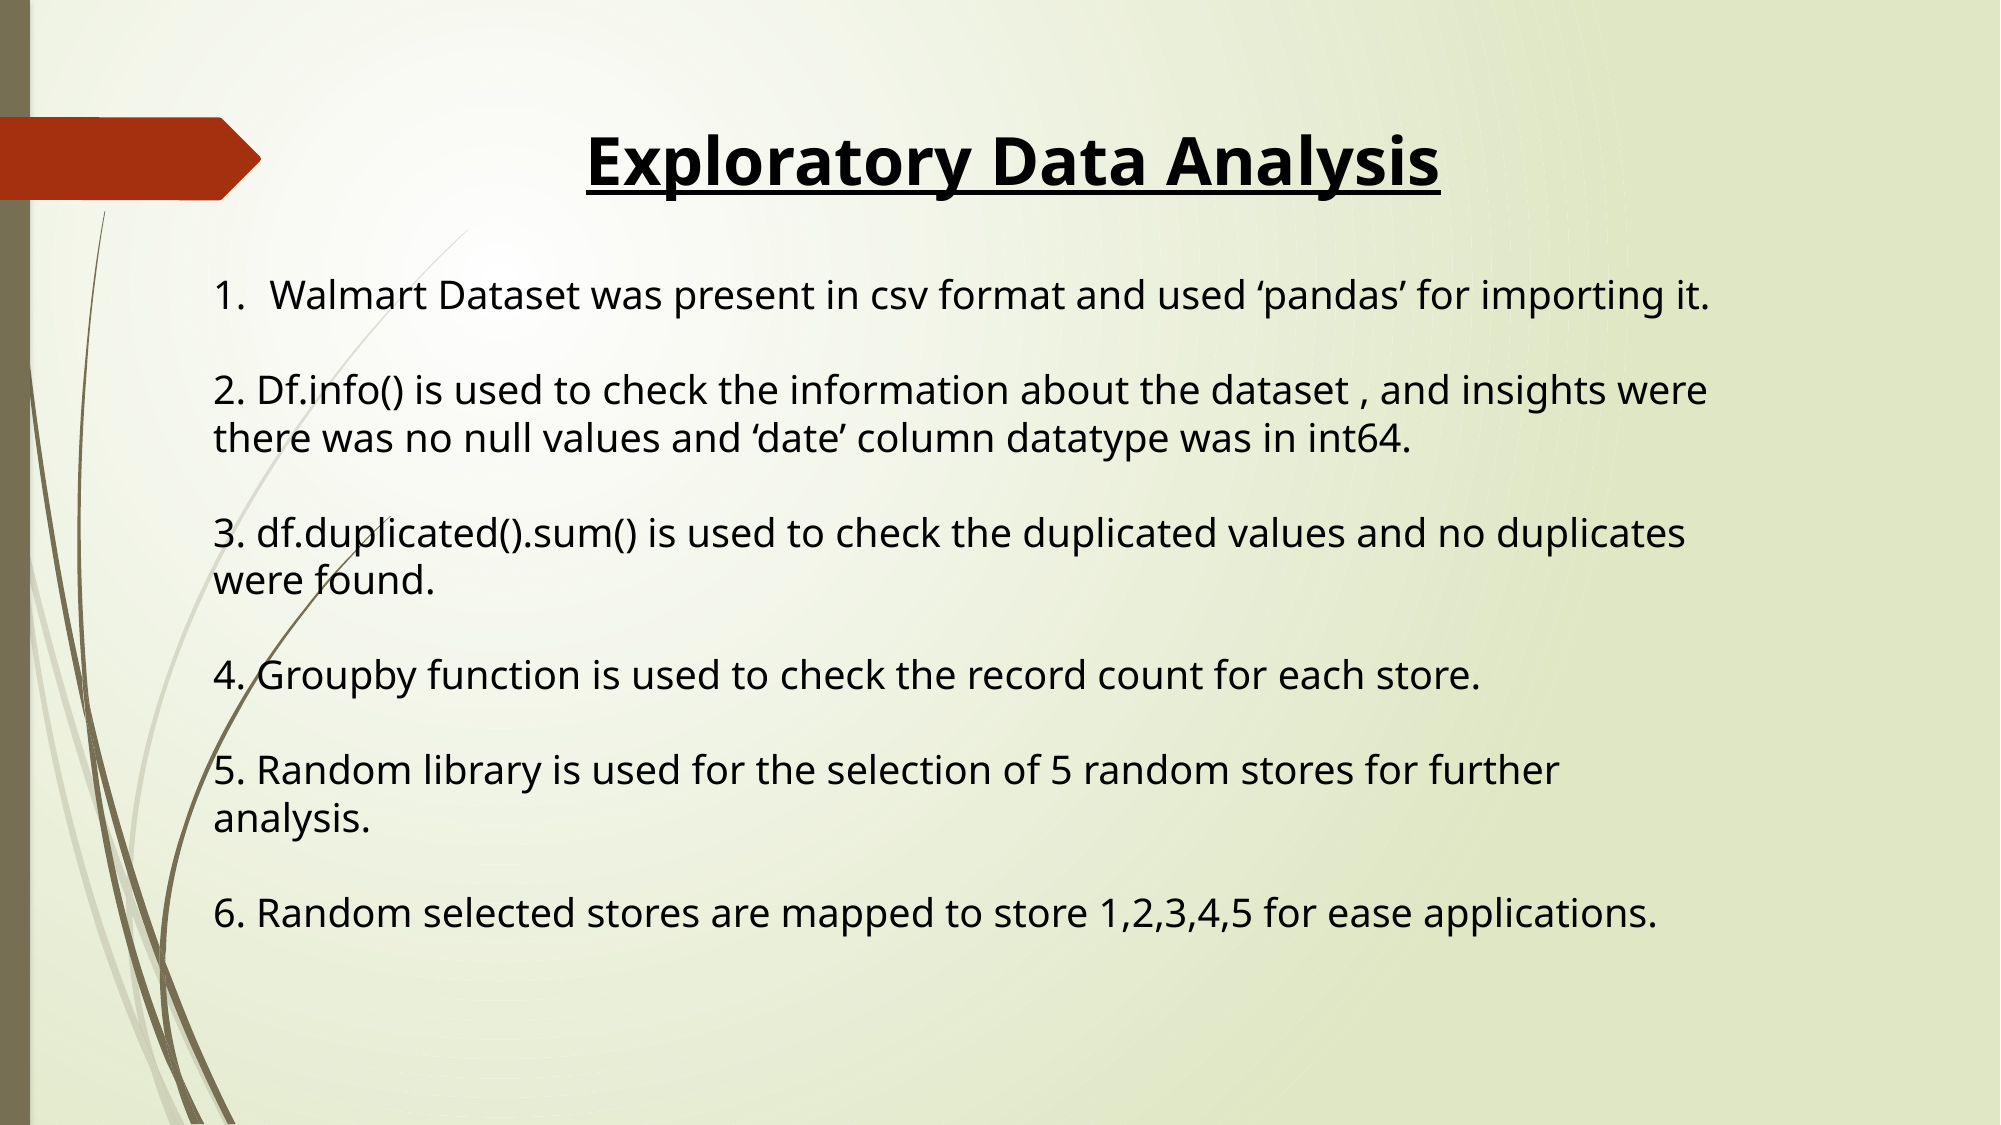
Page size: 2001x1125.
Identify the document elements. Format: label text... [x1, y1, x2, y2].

text_box Walmart Dataset was present in csv format and used ‘pandas’ for importing it. 2. Df.info() is used to check the information about the dataset , and insights were there was no null values and ‘date’ column datatype was in int64. 3. df.duplicated().sum() is used to check the duplicated values and no duplicates were found. 4. Groupby function is used to check the record count for each store. 5. Random library is used for the selection of 5 random stores for further analysis. 6. Random selected stores are mapped to store 1,2,3,4,5 for ease applications. [198, 262, 1741, 1033]
text_box Exploratory Data Analysis [287, 111, 1741, 206]
